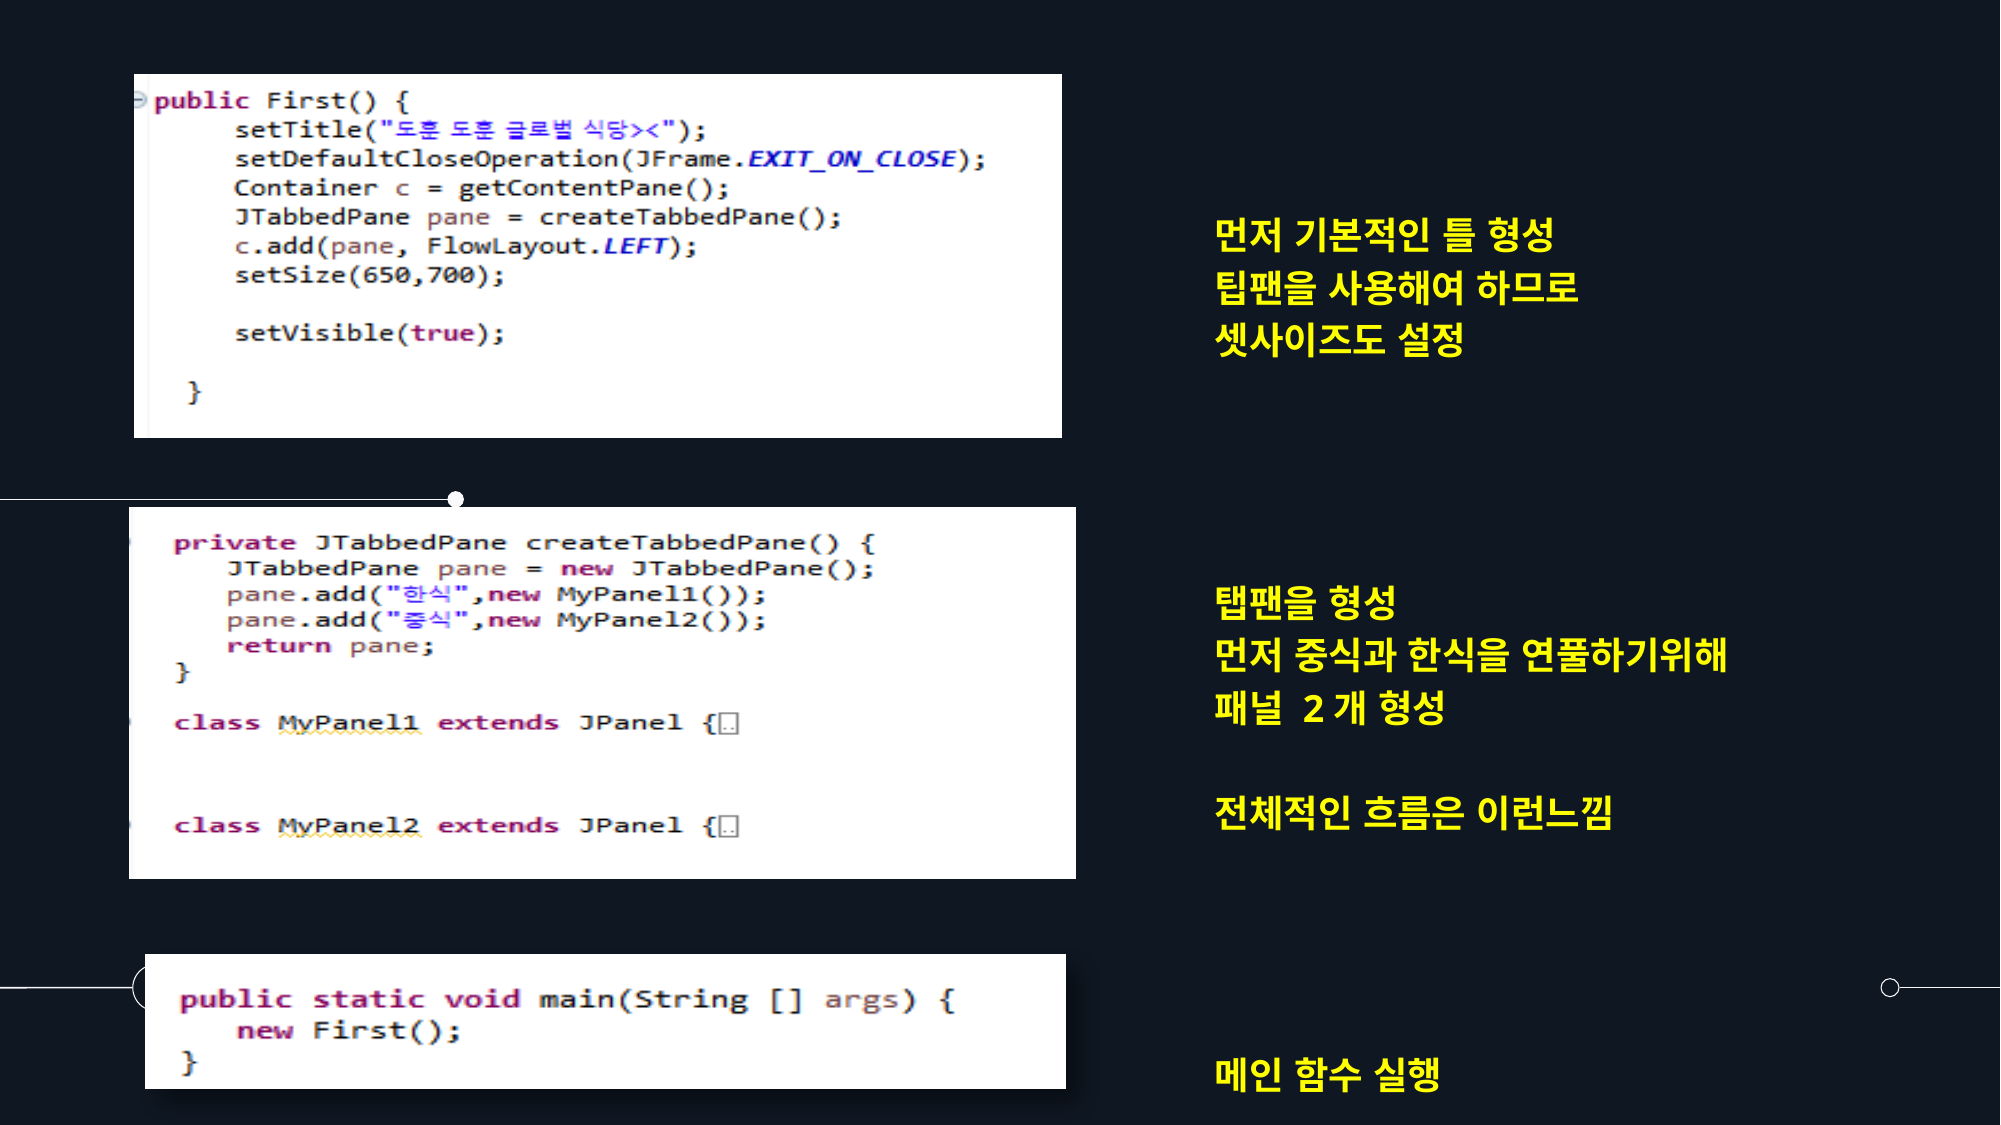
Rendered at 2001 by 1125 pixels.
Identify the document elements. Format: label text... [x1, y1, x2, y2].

picture [129, 507, 1077, 879]
picture [133, 74, 1062, 438]
list 먼저 기본적인 틀 형성 팁팬을 사용해여 하므로 셋사이즈도 설정 탭팬을 형성 먼저 중식과 한식을 연풀하기위해 패널 2개 형성 전체적인 흐름은 이런느낌 메인 함수 실행 [1214, 54, 1809, 1125]
picture [145, 954, 1066, 1089]
